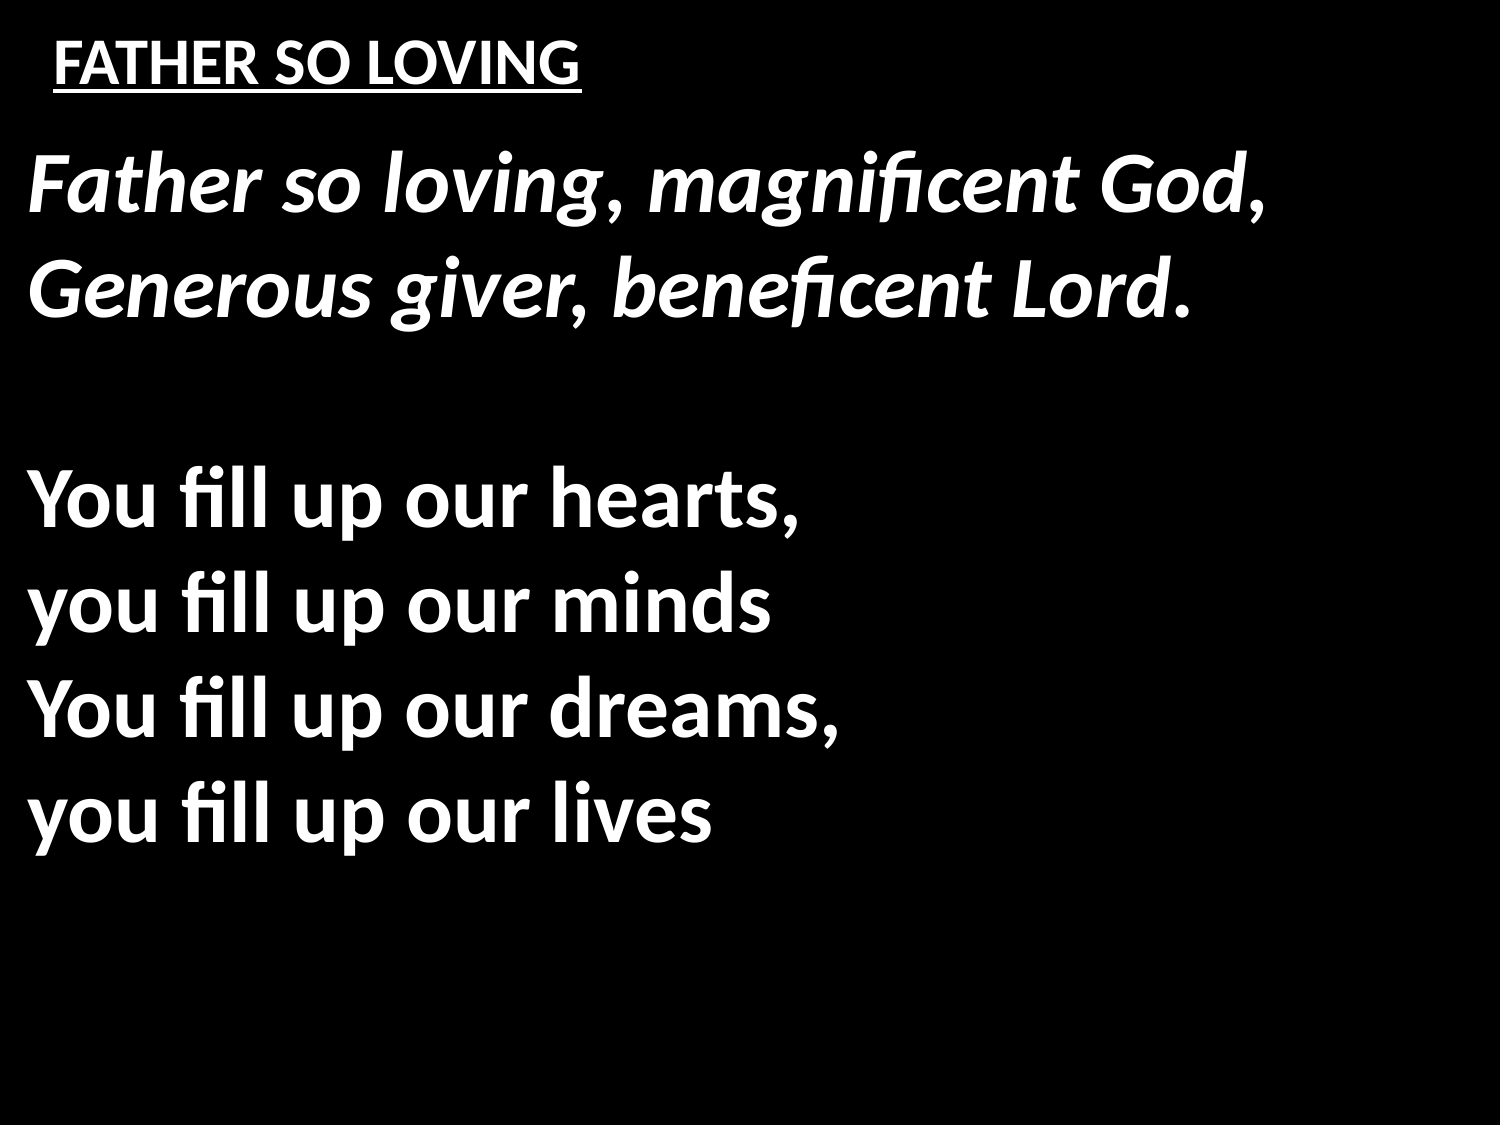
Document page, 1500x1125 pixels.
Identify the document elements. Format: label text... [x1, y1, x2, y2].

list Father so loving, magnificent God, Generous giver, beneficent Lord. You fill up our hearts, you fill up our minds You fill up our dreams, you fill up our lives [8, 125, 1489, 1116]
title FATHER SO LOVING [10, 0, 1490, 117]
